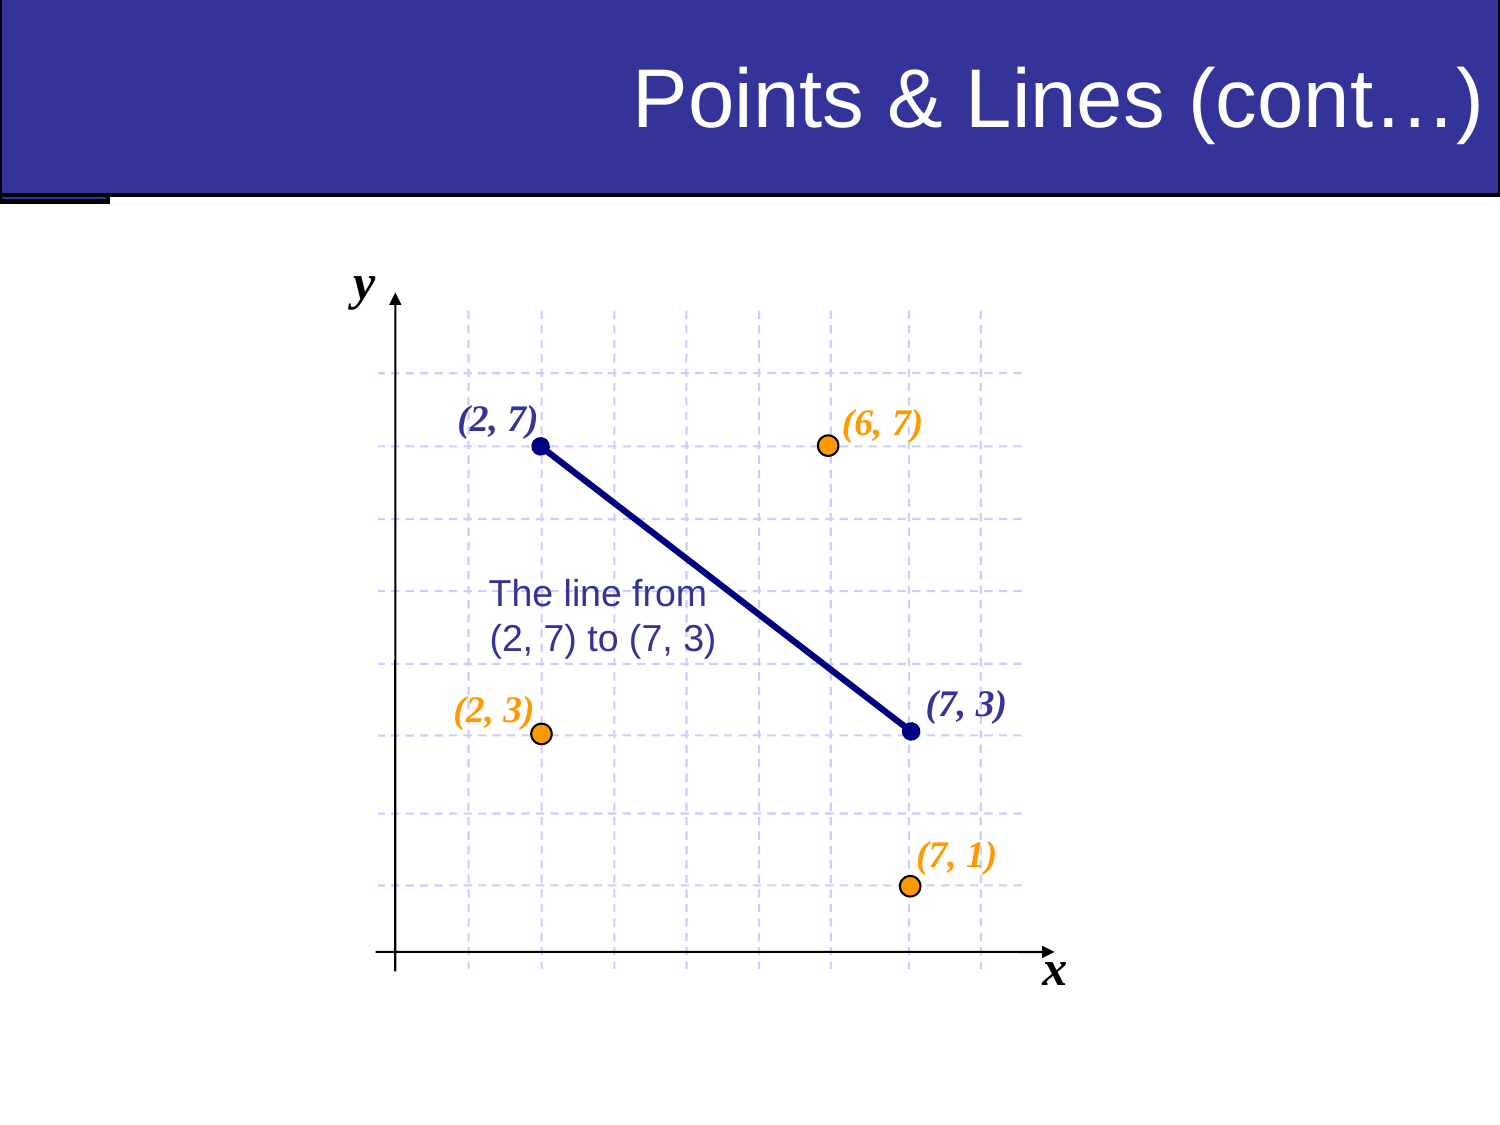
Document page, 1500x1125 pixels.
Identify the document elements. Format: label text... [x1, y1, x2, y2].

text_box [338, 241, 1083, 1004]
title Points & Lines (cont…) [0, 0, 1500, 197]
